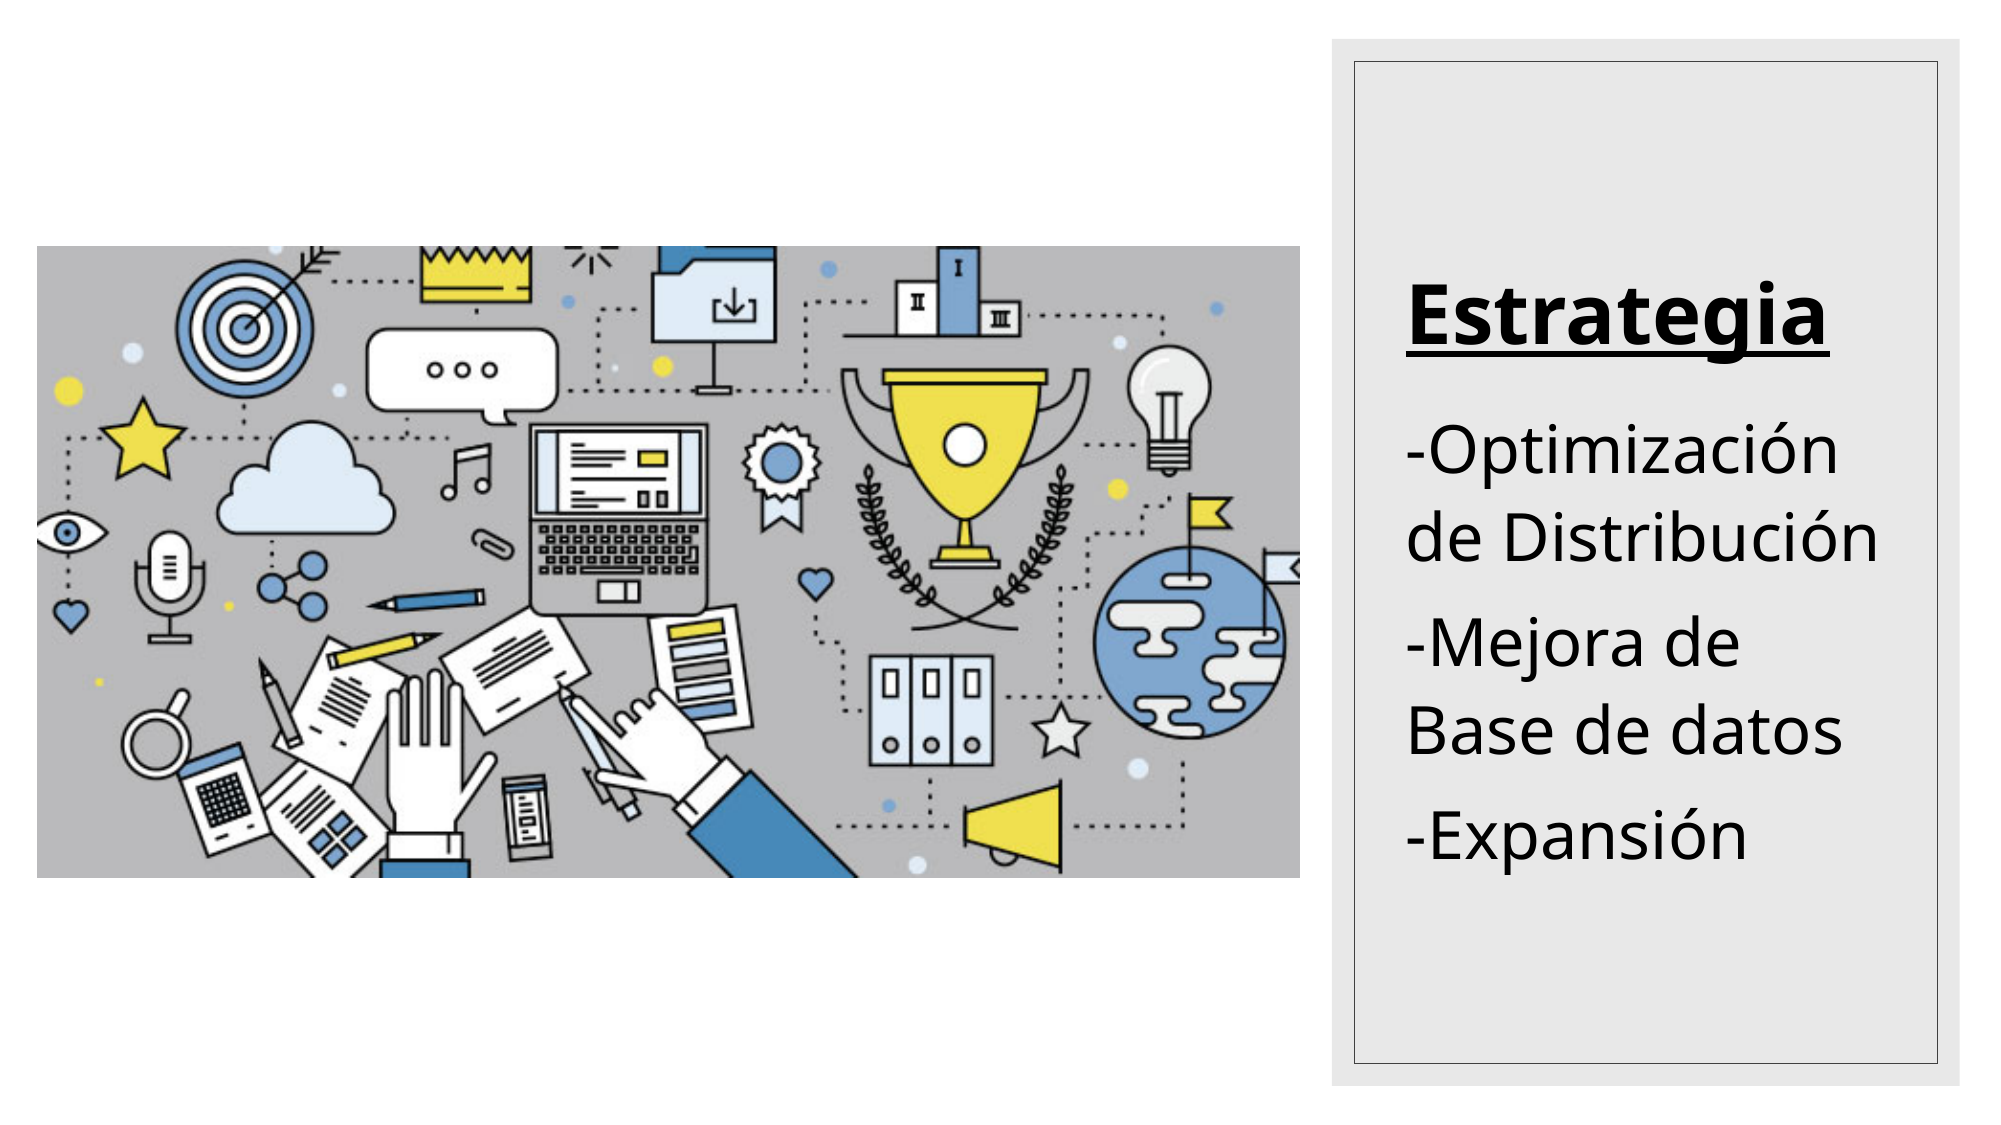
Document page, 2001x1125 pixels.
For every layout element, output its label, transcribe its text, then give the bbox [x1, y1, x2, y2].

list -Optimización de Distribución -Mejora de Base de datos -Expansión [1390, 391, 1907, 968]
title Estrategia [1390, 98, 1907, 369]
picture [37, 246, 1300, 879]
